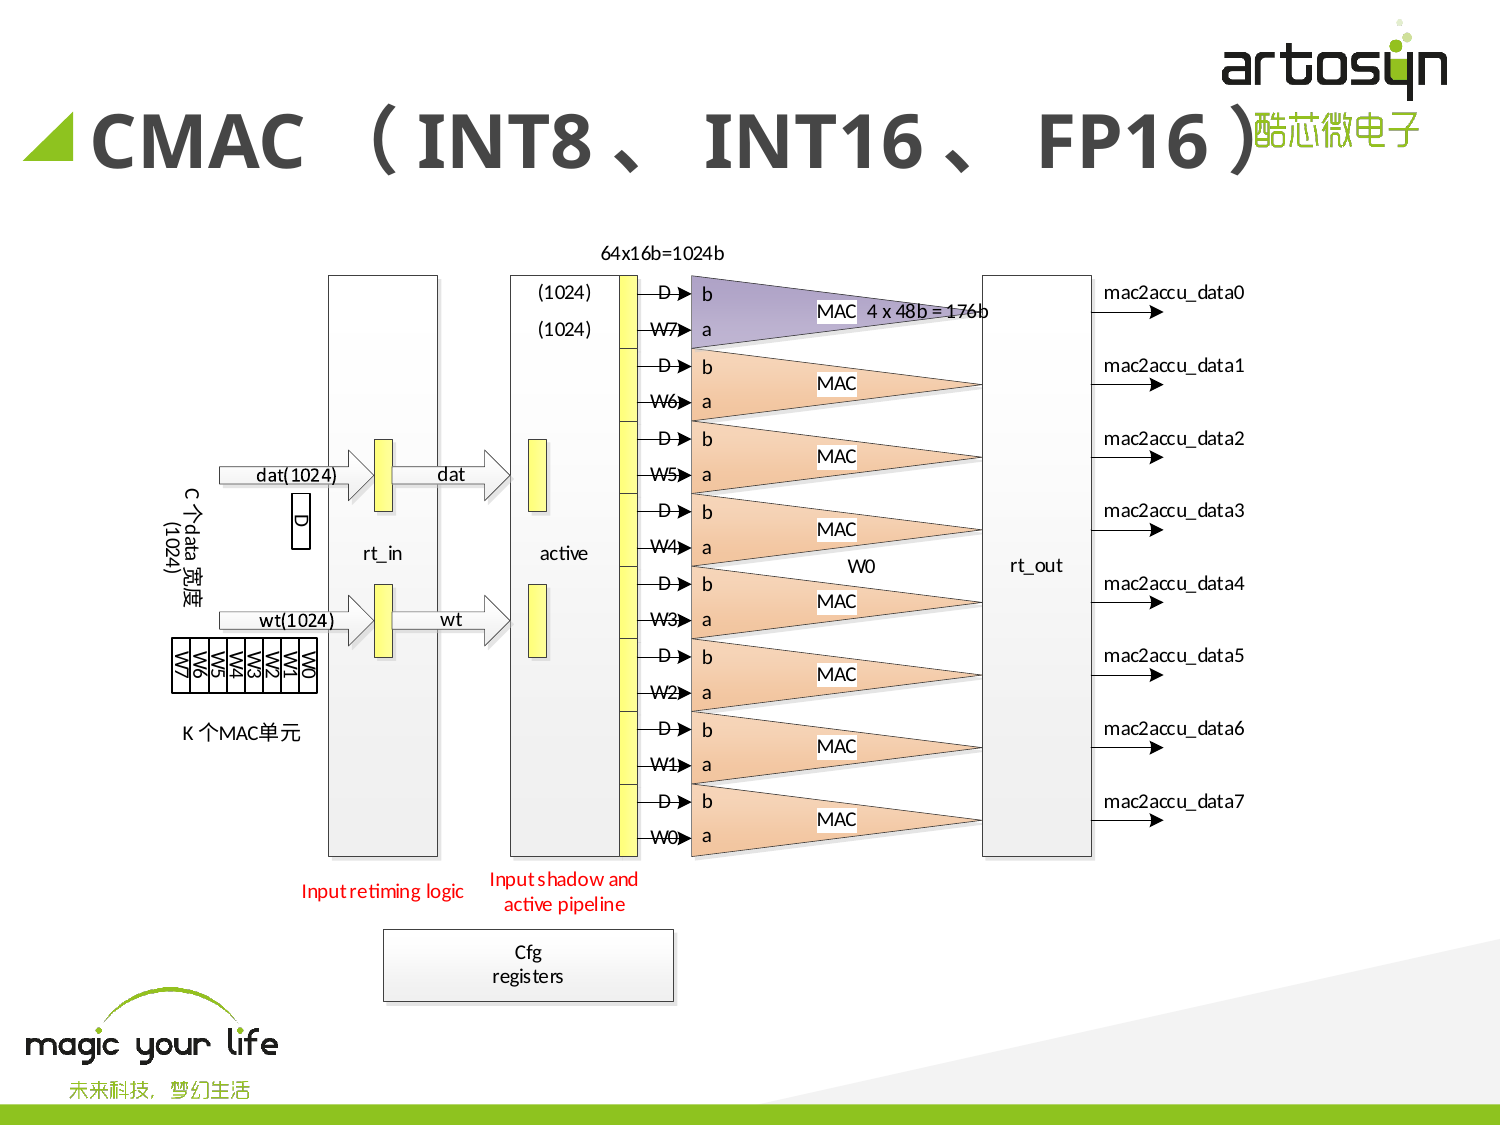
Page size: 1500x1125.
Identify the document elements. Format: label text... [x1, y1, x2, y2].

picture [1222, 19, 1447, 152]
picture [26, 232, 1255, 1099]
title CMAC（INT8、INT16、FP16） [75, 45, 1425, 233]
